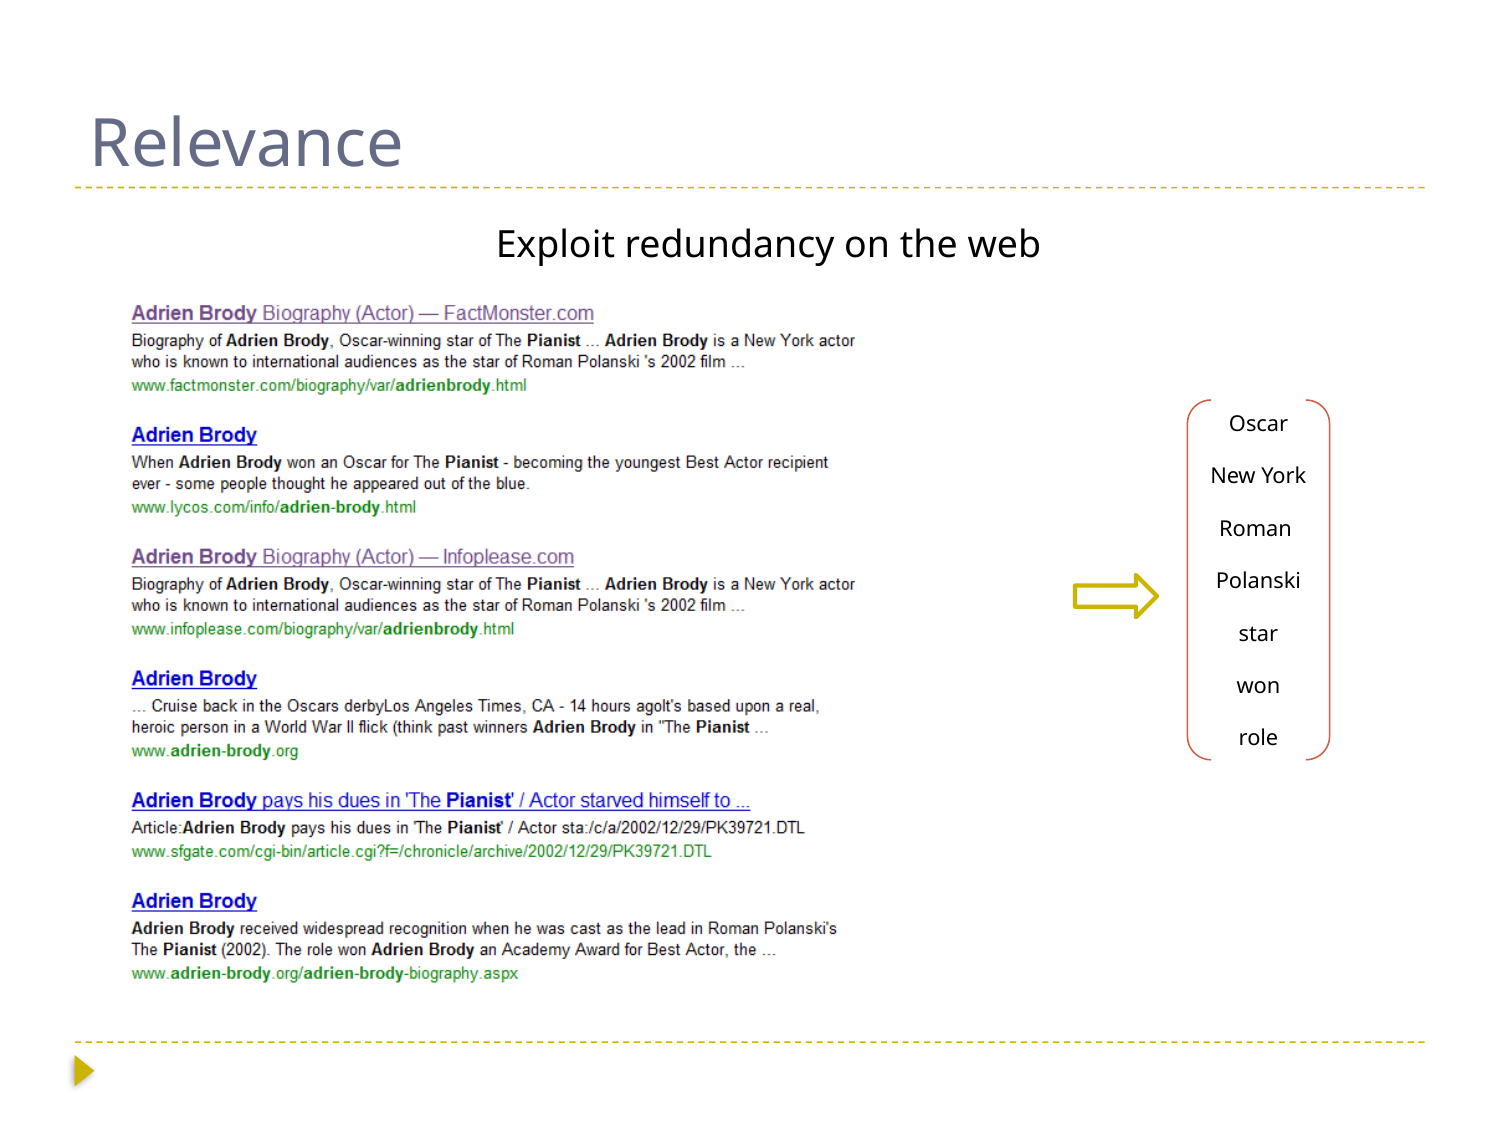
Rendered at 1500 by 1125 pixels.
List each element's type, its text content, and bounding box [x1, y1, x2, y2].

text_box Oscar New York Roman Polanski star won role [1186, 399, 1331, 761]
text_box Exploit redundancy on the web [150, 212, 1313, 273]
title Relevance [75, 24, 1425, 188]
text_box [1072, 573, 1160, 620]
picture [112, 299, 1066, 1001]
